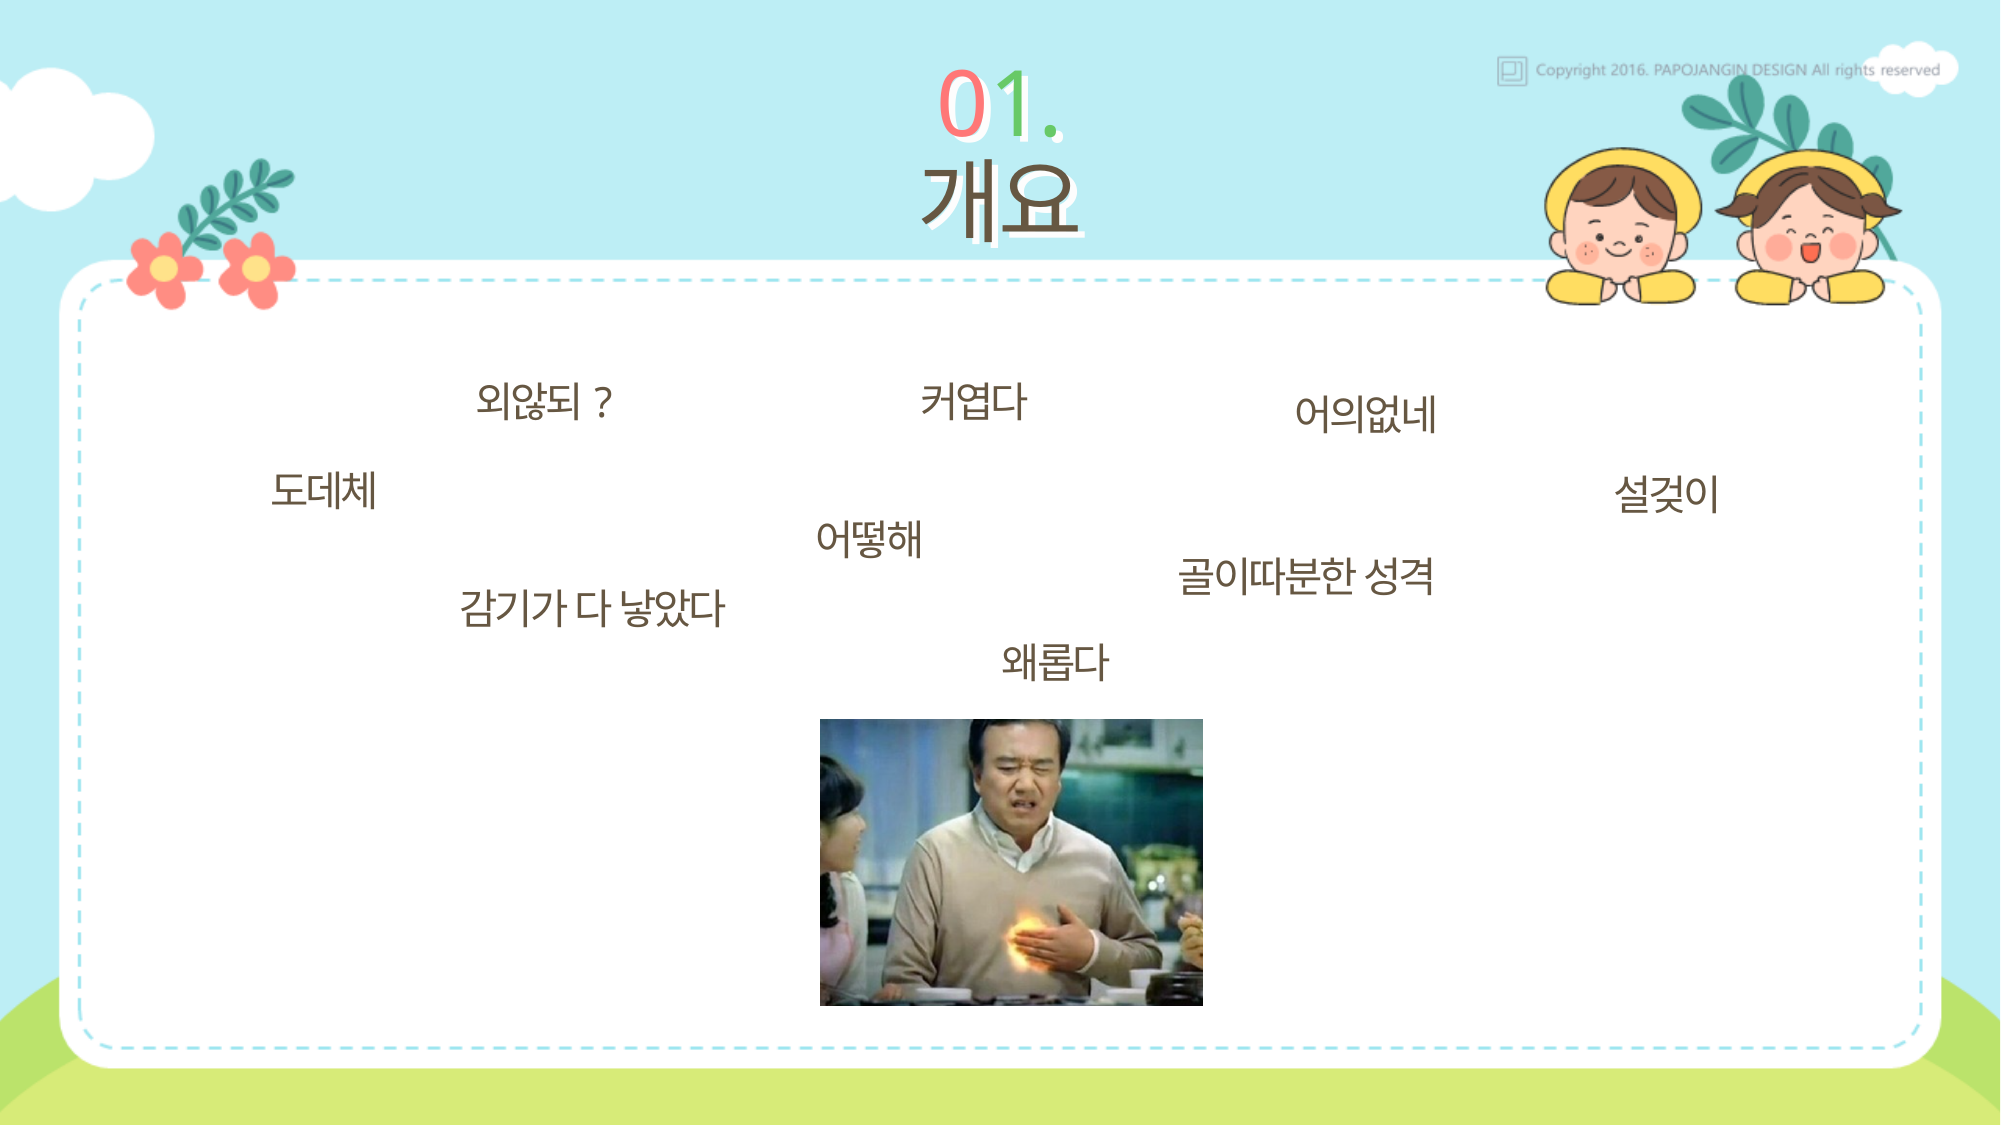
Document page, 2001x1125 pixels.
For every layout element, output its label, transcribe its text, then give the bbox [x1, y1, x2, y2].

text_box 어떻해 [788, 506, 952, 572]
title 01. 개요 [840, 106, 1160, 207]
text_box 외않되? [453, 368, 617, 434]
text_box 설겆이 [1586, 461, 1750, 526]
text_box 도데체 [243, 456, 407, 522]
text_box 왜롭다 [974, 629, 1138, 694]
picture [0, 0, 2001, 1125]
text_box 감기가 다 낳았다 [439, 575, 748, 640]
text_box 어의없네 [1251, 381, 1482, 447]
text_box 골이따분한 성격 [1114, 543, 1502, 608]
text_box 커엽다 [893, 368, 1057, 434]
